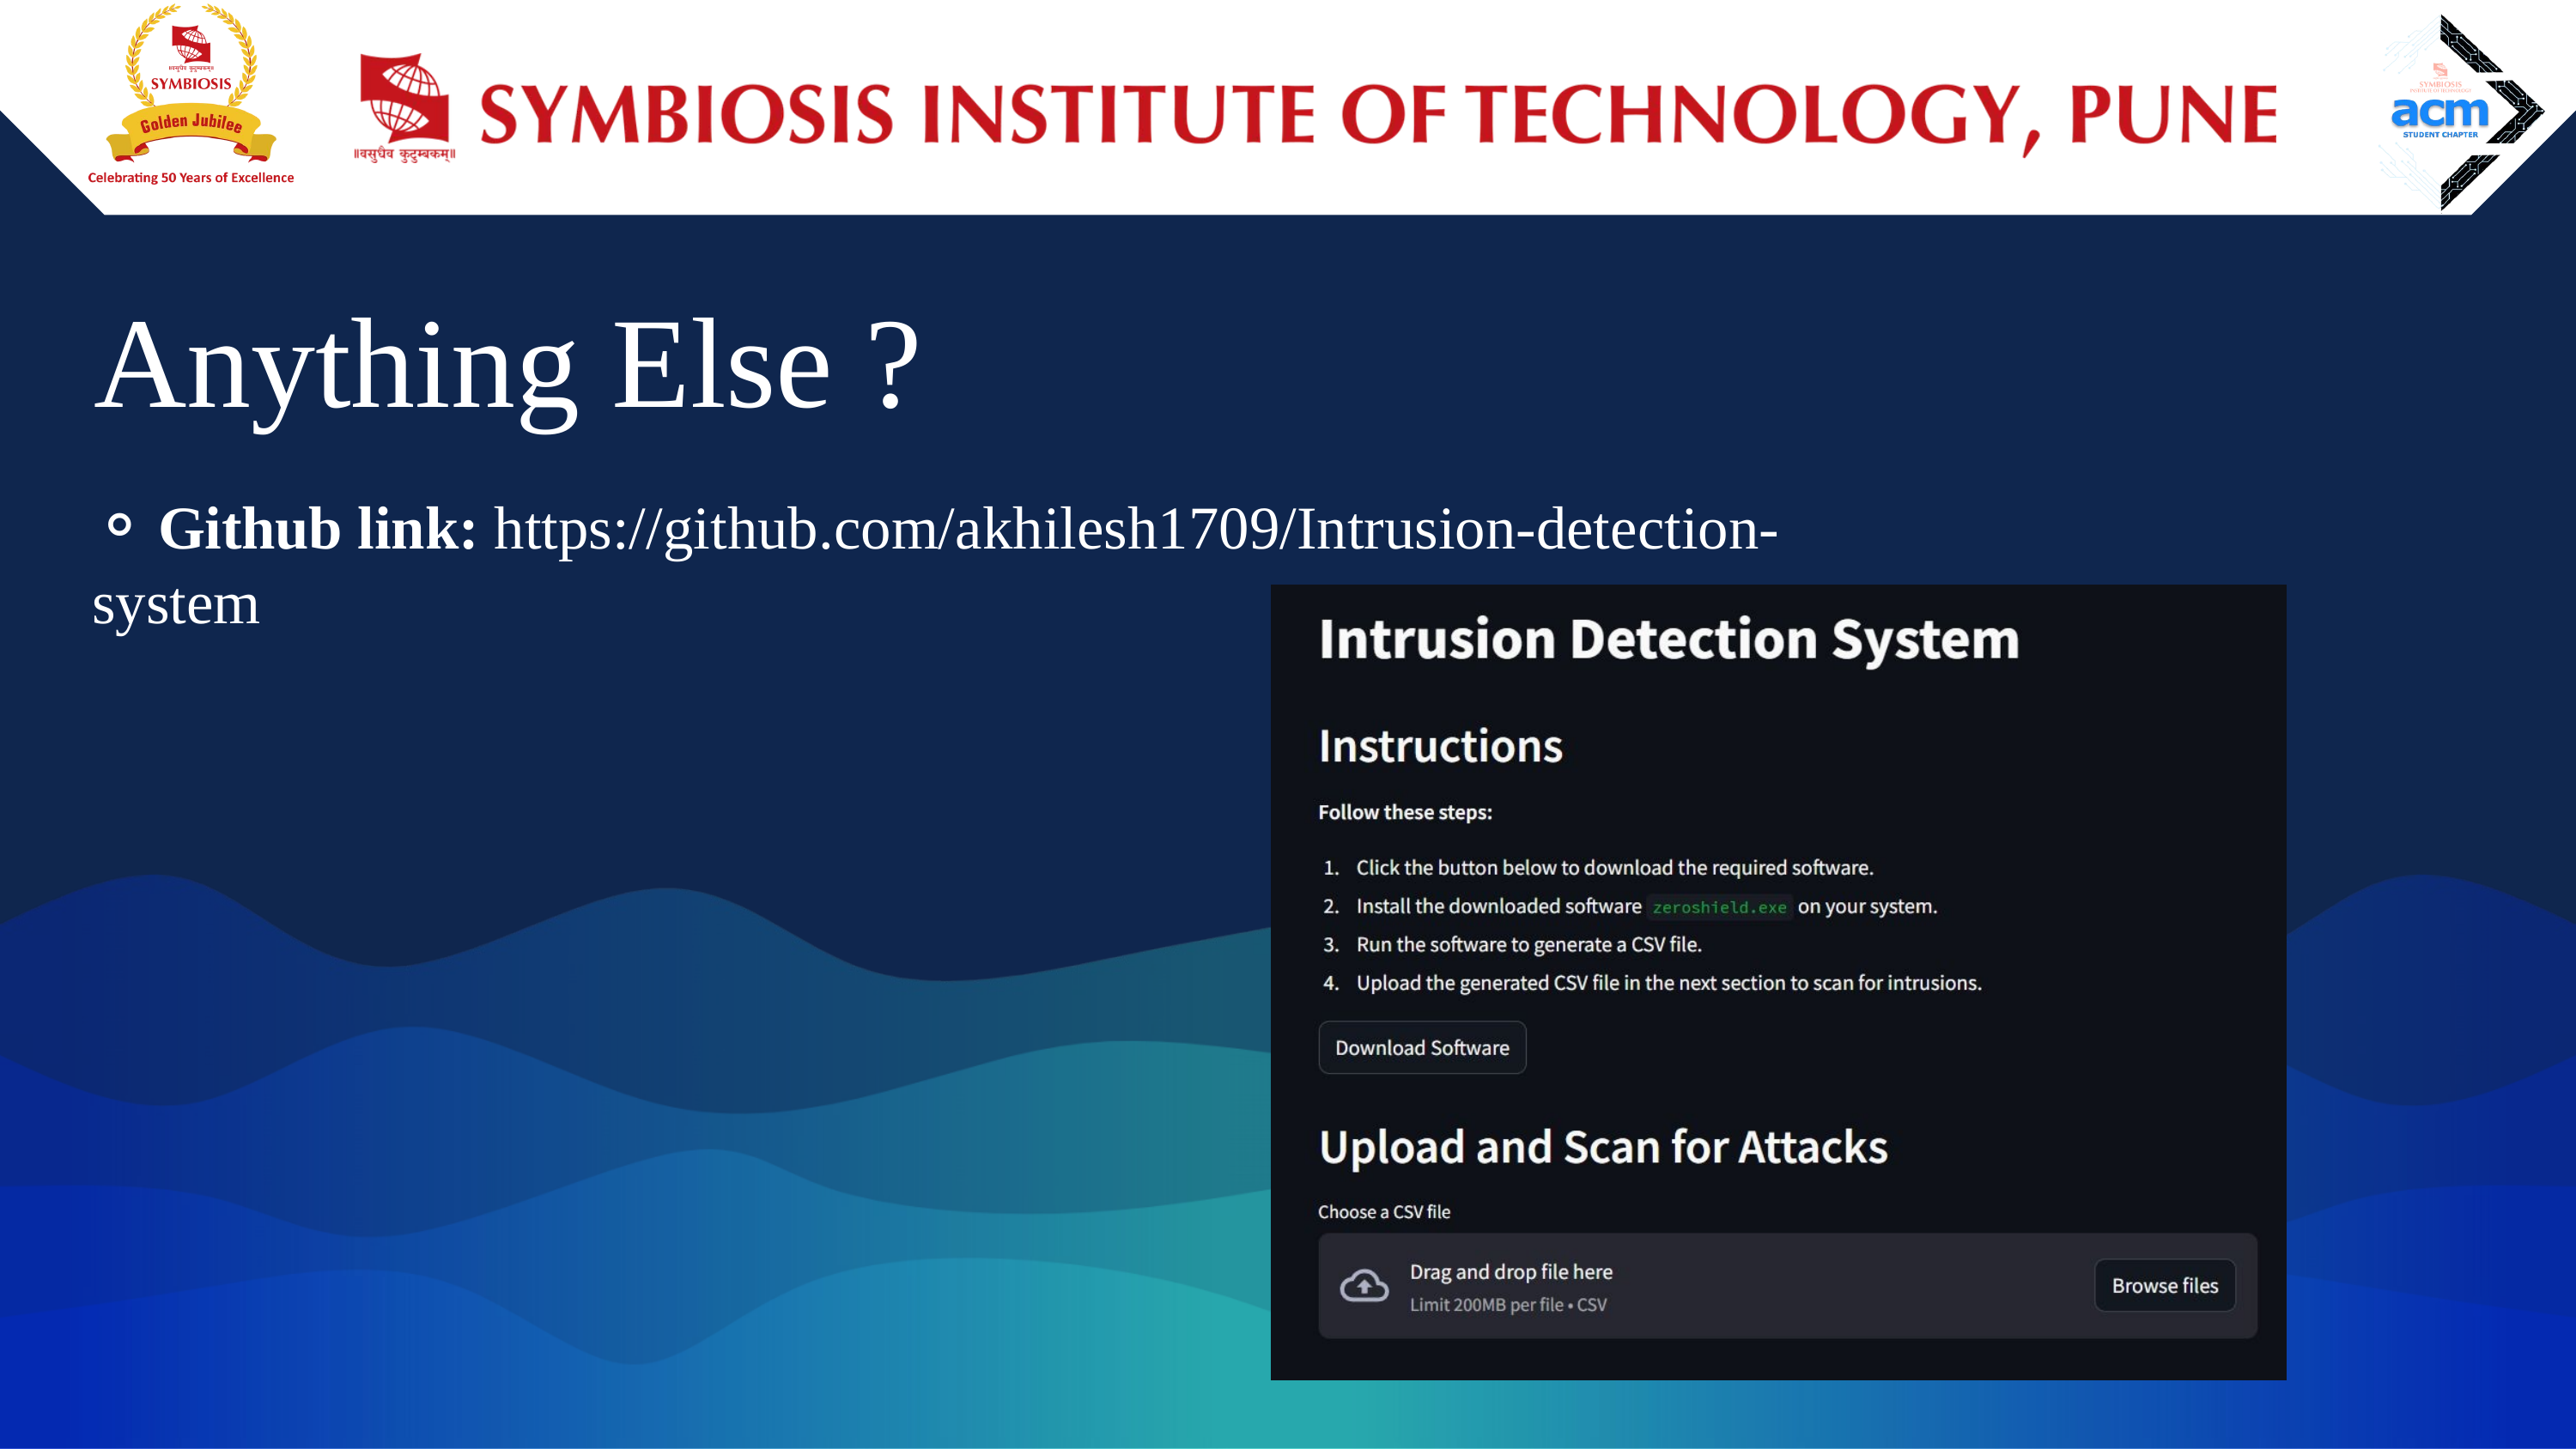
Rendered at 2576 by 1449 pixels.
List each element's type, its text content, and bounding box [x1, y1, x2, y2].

text_box ⚬ Github link: https://github.com/akhilesh1709/Intrusion-detection-system [90, 481, 1951, 582]
picture [88, 3, 294, 185]
text_box Anything Else ? [92, 276, 925, 433]
picture [355, 53, 2276, 163]
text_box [0, 585, 2576, 1449]
picture [2338, 3, 2555, 215]
